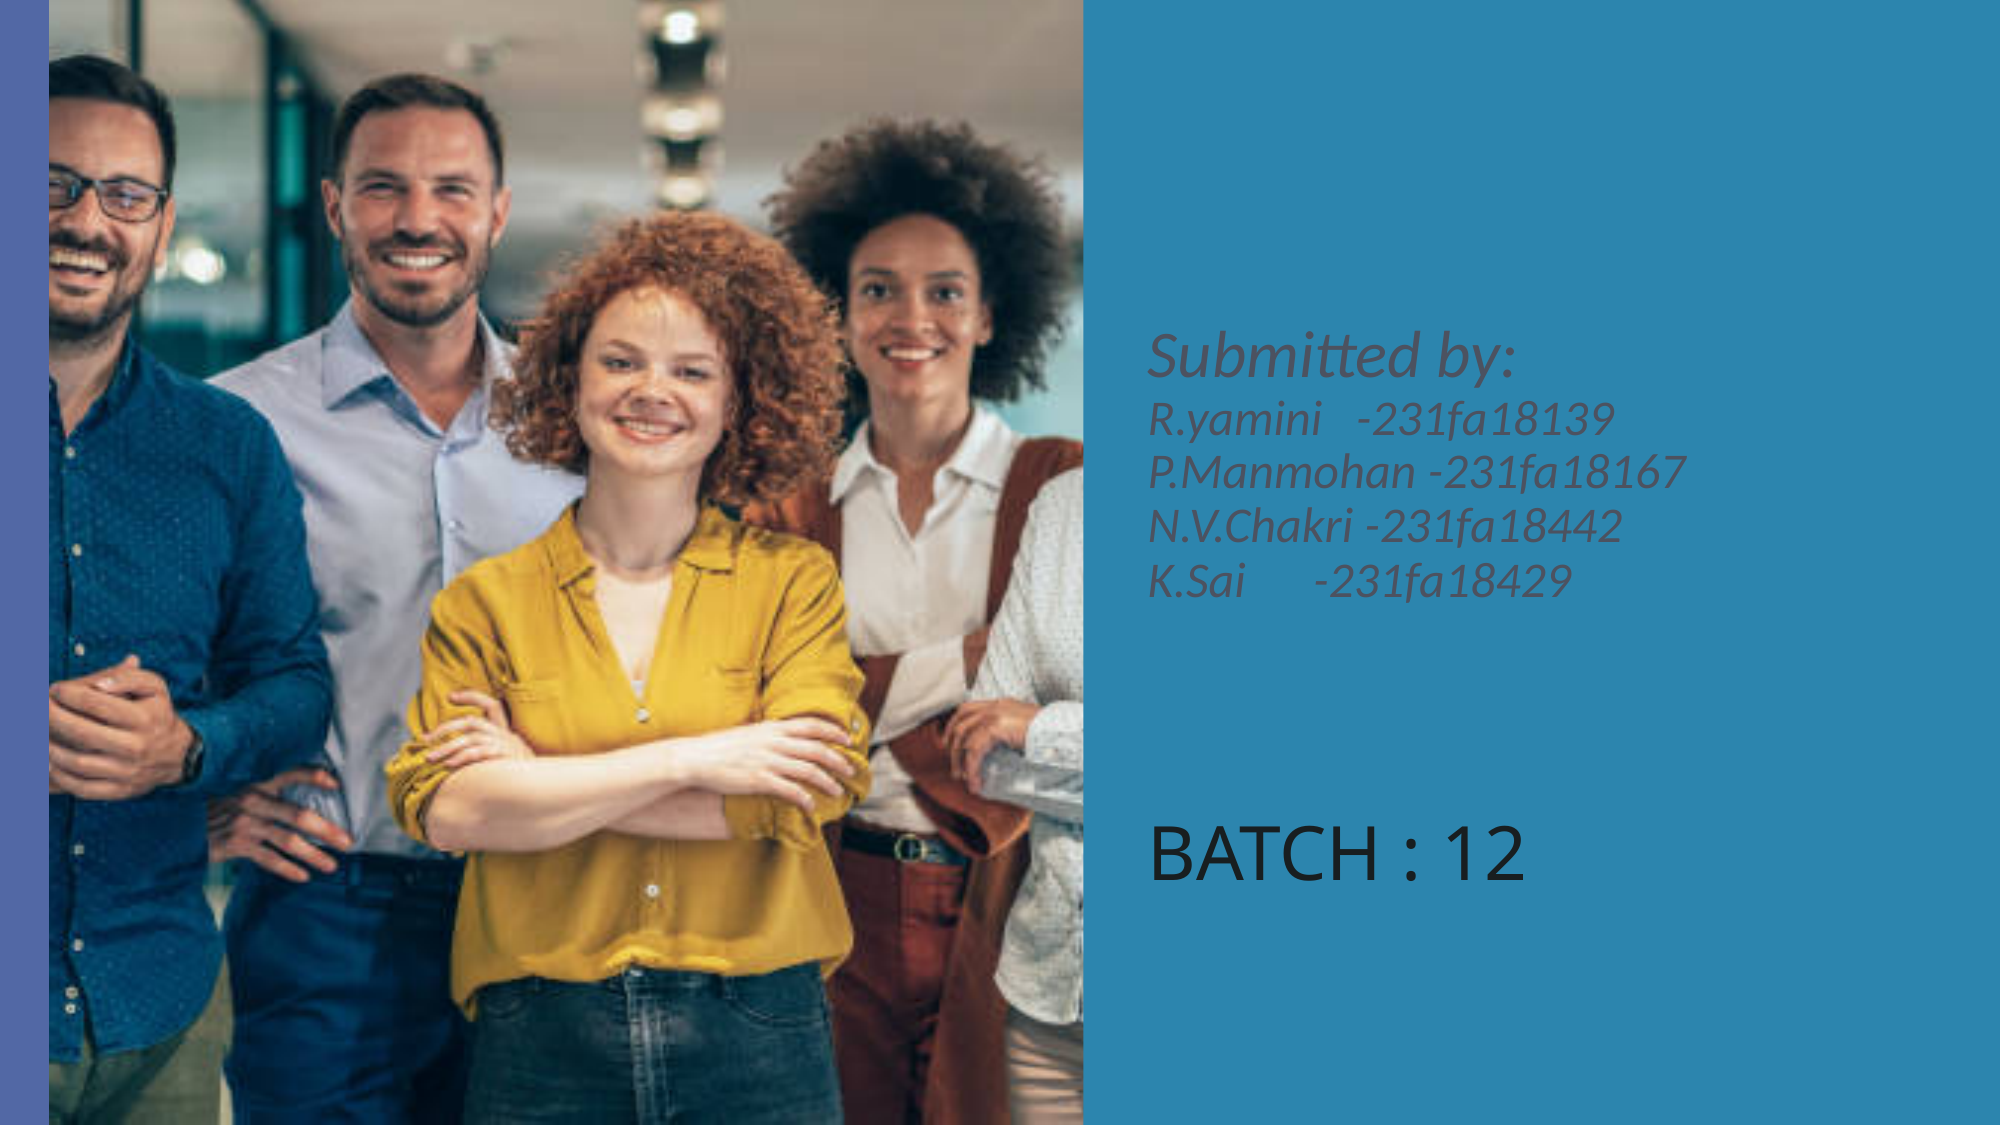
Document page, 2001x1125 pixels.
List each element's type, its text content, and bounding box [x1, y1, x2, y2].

title Submitted by: R.yamini -231fa18139 P.Manmohan -231fa18167 N.V.Chakri -231fa18442 K.Sai -231fa18429 [1132, 248, 1951, 784]
subtitle BATCH : 12 [1132, 808, 1951, 969]
picture [49, 1030, 59, 1043]
picture [49, 0, 1084, 1125]
